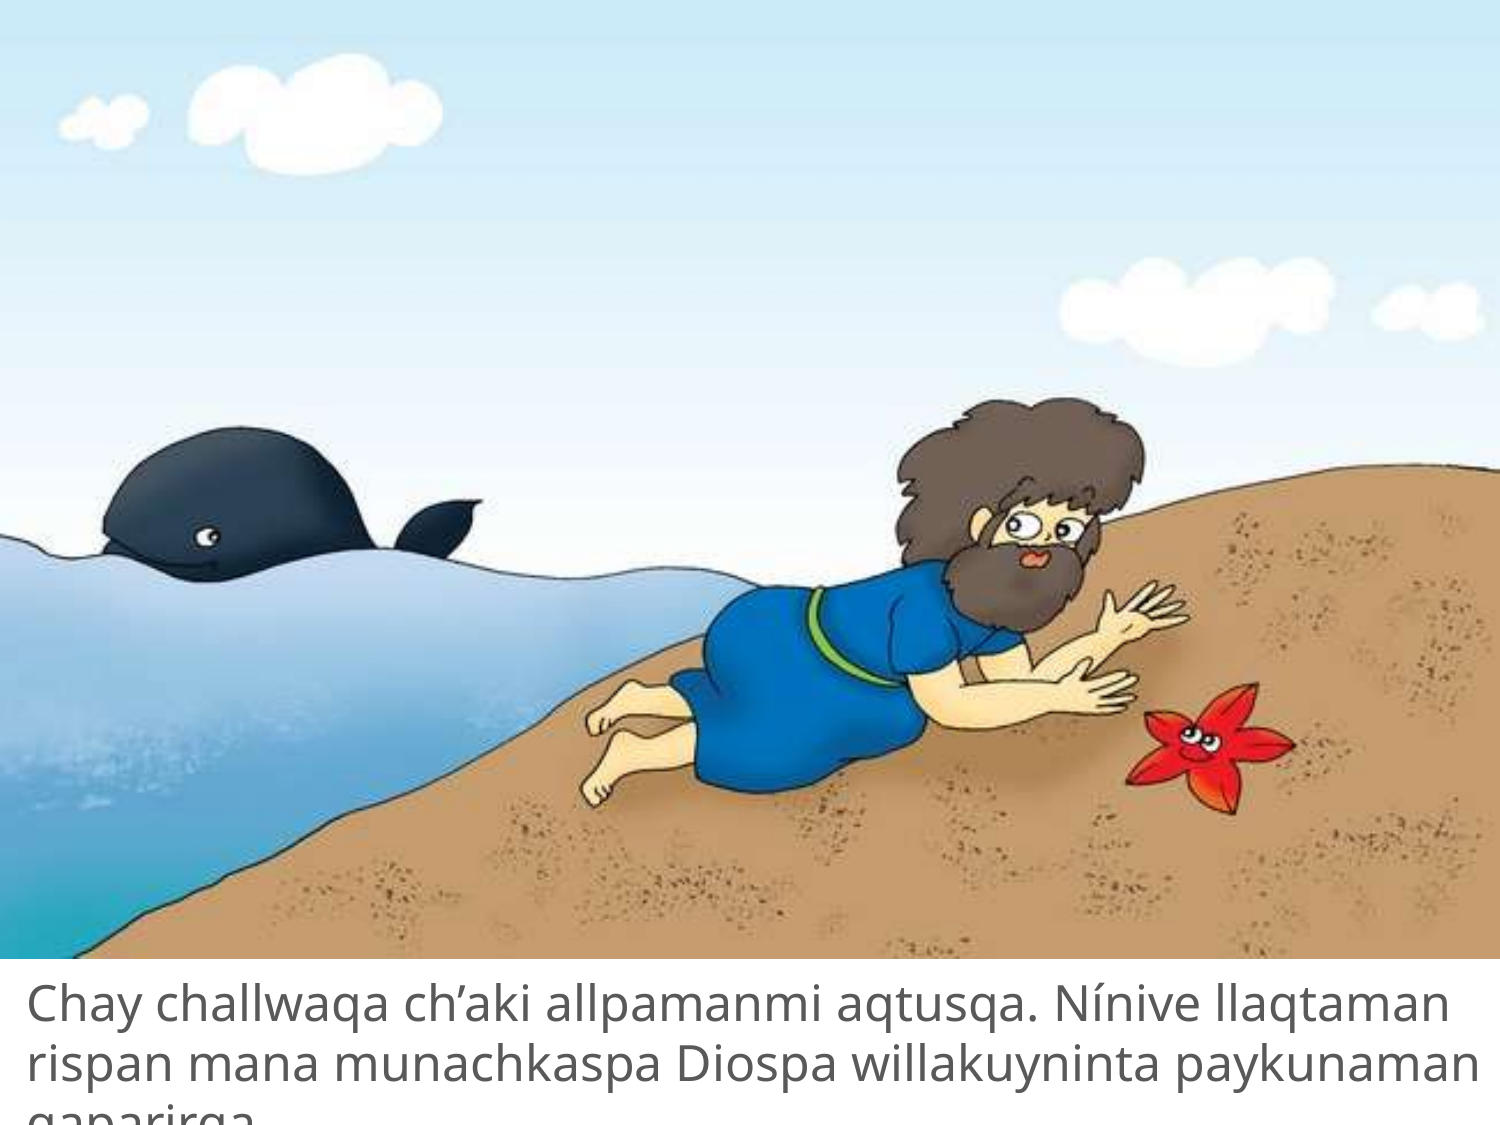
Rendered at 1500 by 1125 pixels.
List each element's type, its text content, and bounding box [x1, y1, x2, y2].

picture [0, 0, 1500, 959]
text_box Chay challwaqa ch’aki allpamanmi aqtusqa. Nínive llaqtaman rispan mana munachkaspa Diospa willakuyninta paykunaman qaparirqa. [11, 966, 1498, 1125]
